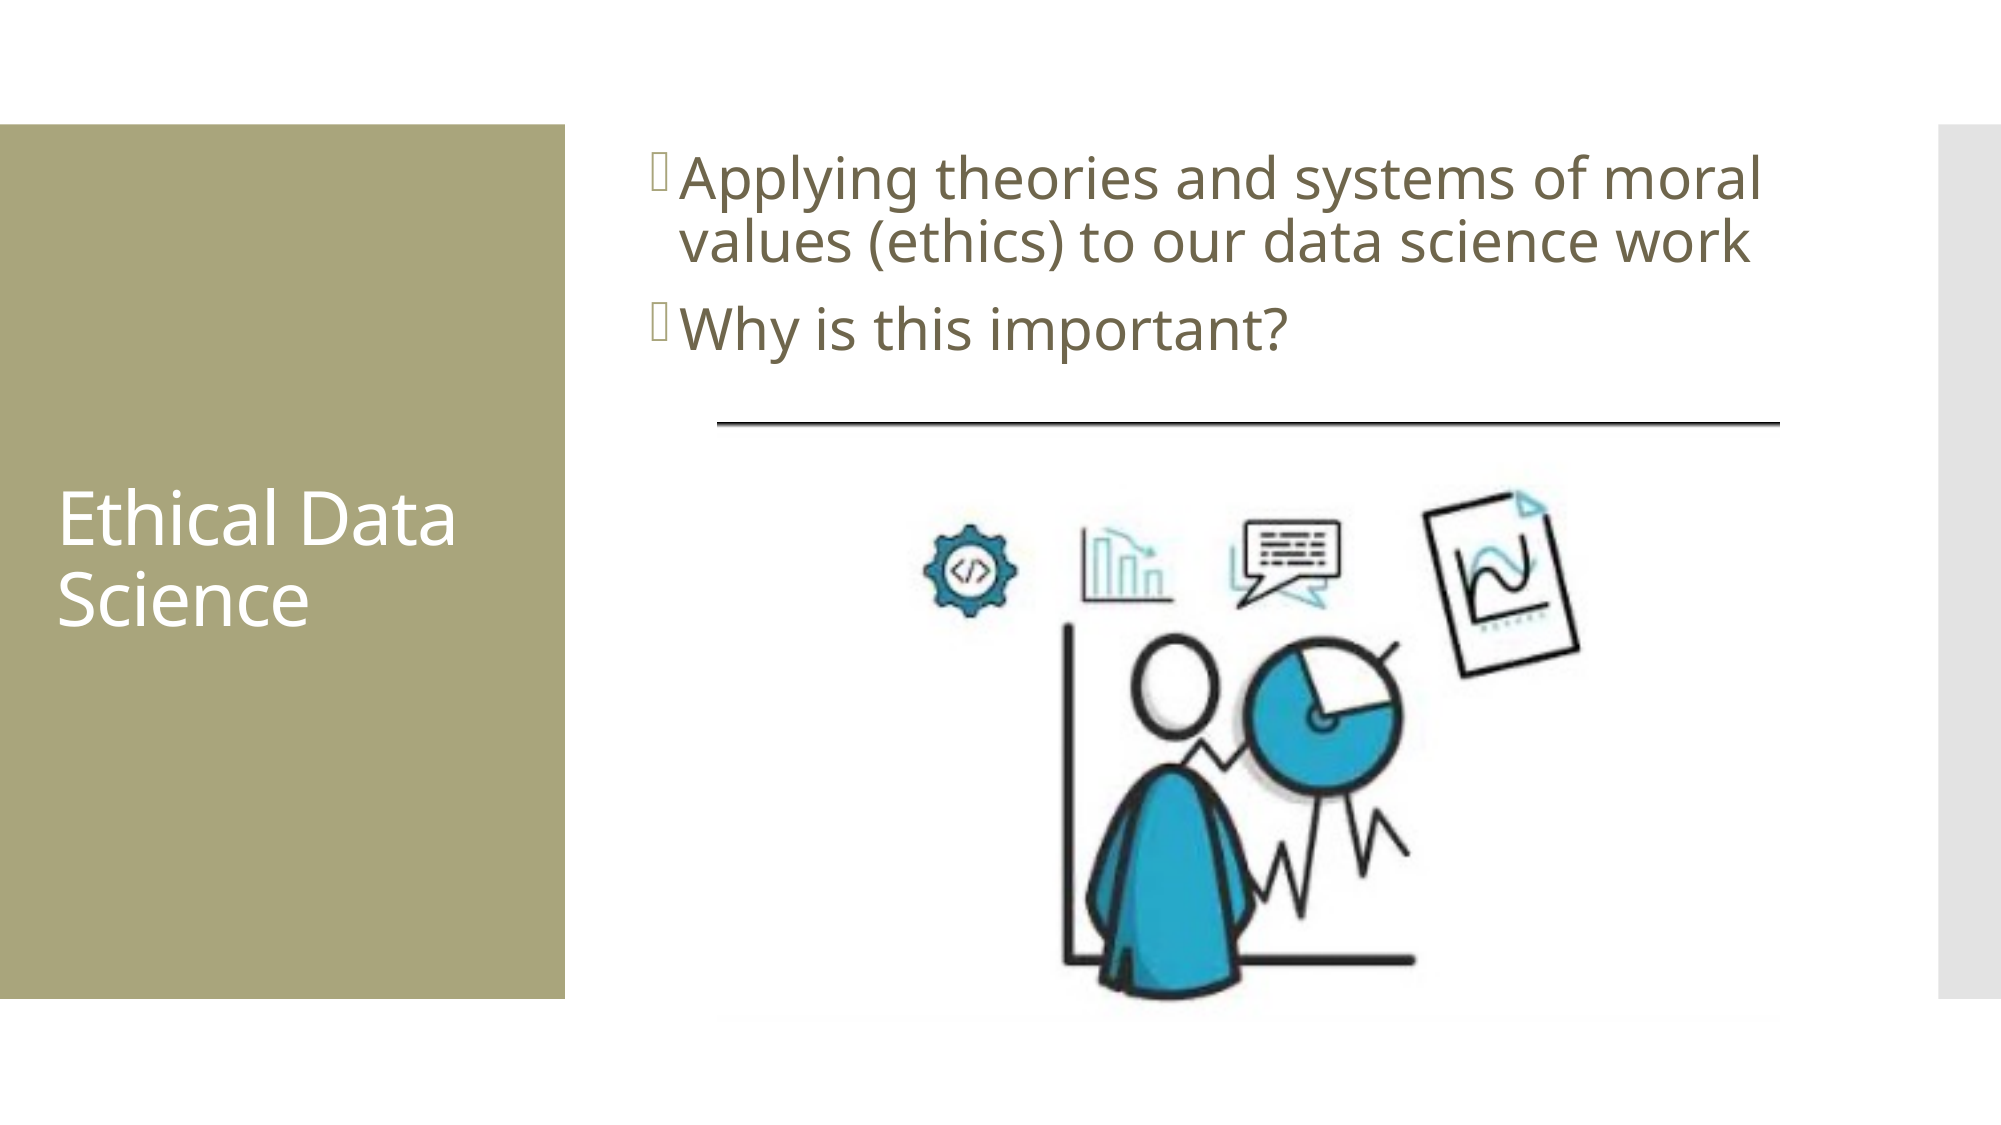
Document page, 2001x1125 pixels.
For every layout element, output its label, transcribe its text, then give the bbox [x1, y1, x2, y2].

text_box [716, 420, 1781, 1023]
title Ethical Data Science [41, 184, 525, 940]
list Applying theories and systems of moral values (ethics) to our data science work Why is this important? [634, 141, 1835, 982]
